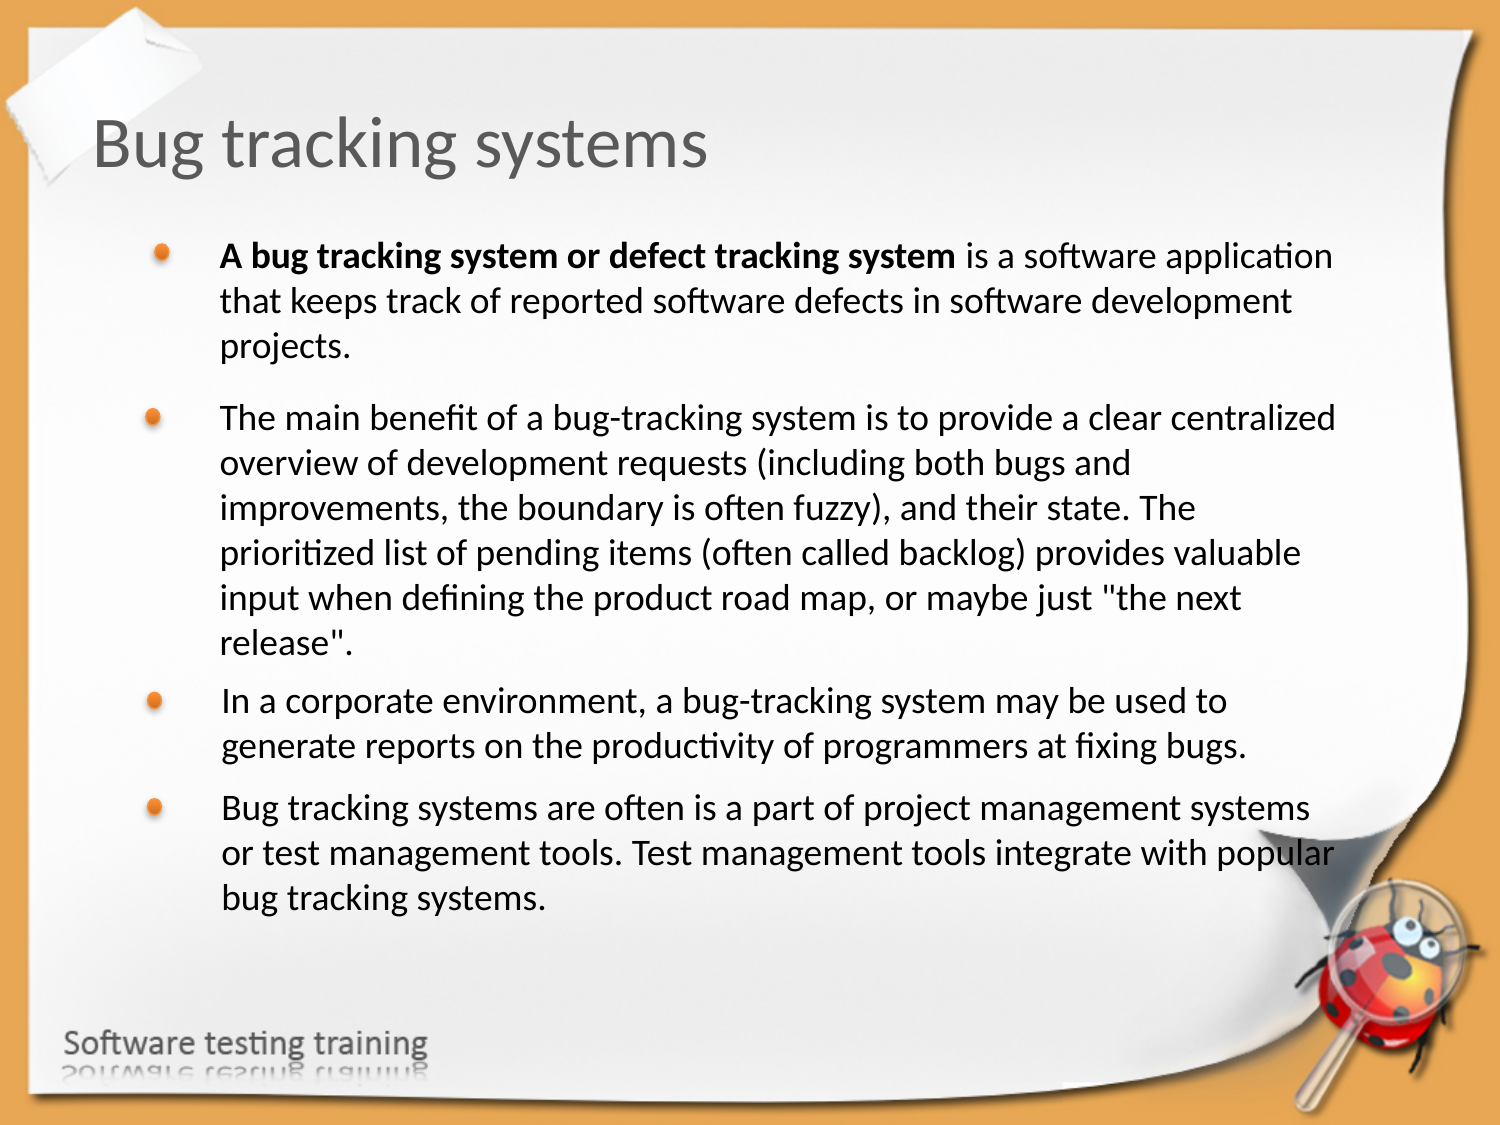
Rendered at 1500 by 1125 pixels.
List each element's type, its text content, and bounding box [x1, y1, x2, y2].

text_box [145, 407, 161, 426]
text_box Bug tracking systems [78, 87, 724, 190]
text_box The main benefit of a bug-tracking system is to provide a clear centralized overview of development requests (including both bugs and improvements, the boundary is often fuzzy), and their state. The prioritized list of pending items (often called backlog) provides valuable input when defining the product road map, or maybe just "the next release". [204, 385, 1365, 670]
picture [0, 0, 1500, 1125]
text_box In a corporate environment, a bug-tracking system may be used to generate reports on the productivity of programmers at fixing bugs. [206, 669, 1366, 774]
text_box Bug tracking systems are often is a part of project management systems or test management tools. Test management tools integrate with popular bug tracking systems. [206, 775, 1366, 926]
text_box [146, 691, 163, 710]
text_box [146, 797, 163, 816]
text_box [154, 243, 170, 262]
text_box A bug tracking system or defect tracking system is a software application that keeps track of reported software defects in software development projects. [204, 223, 1365, 374]
